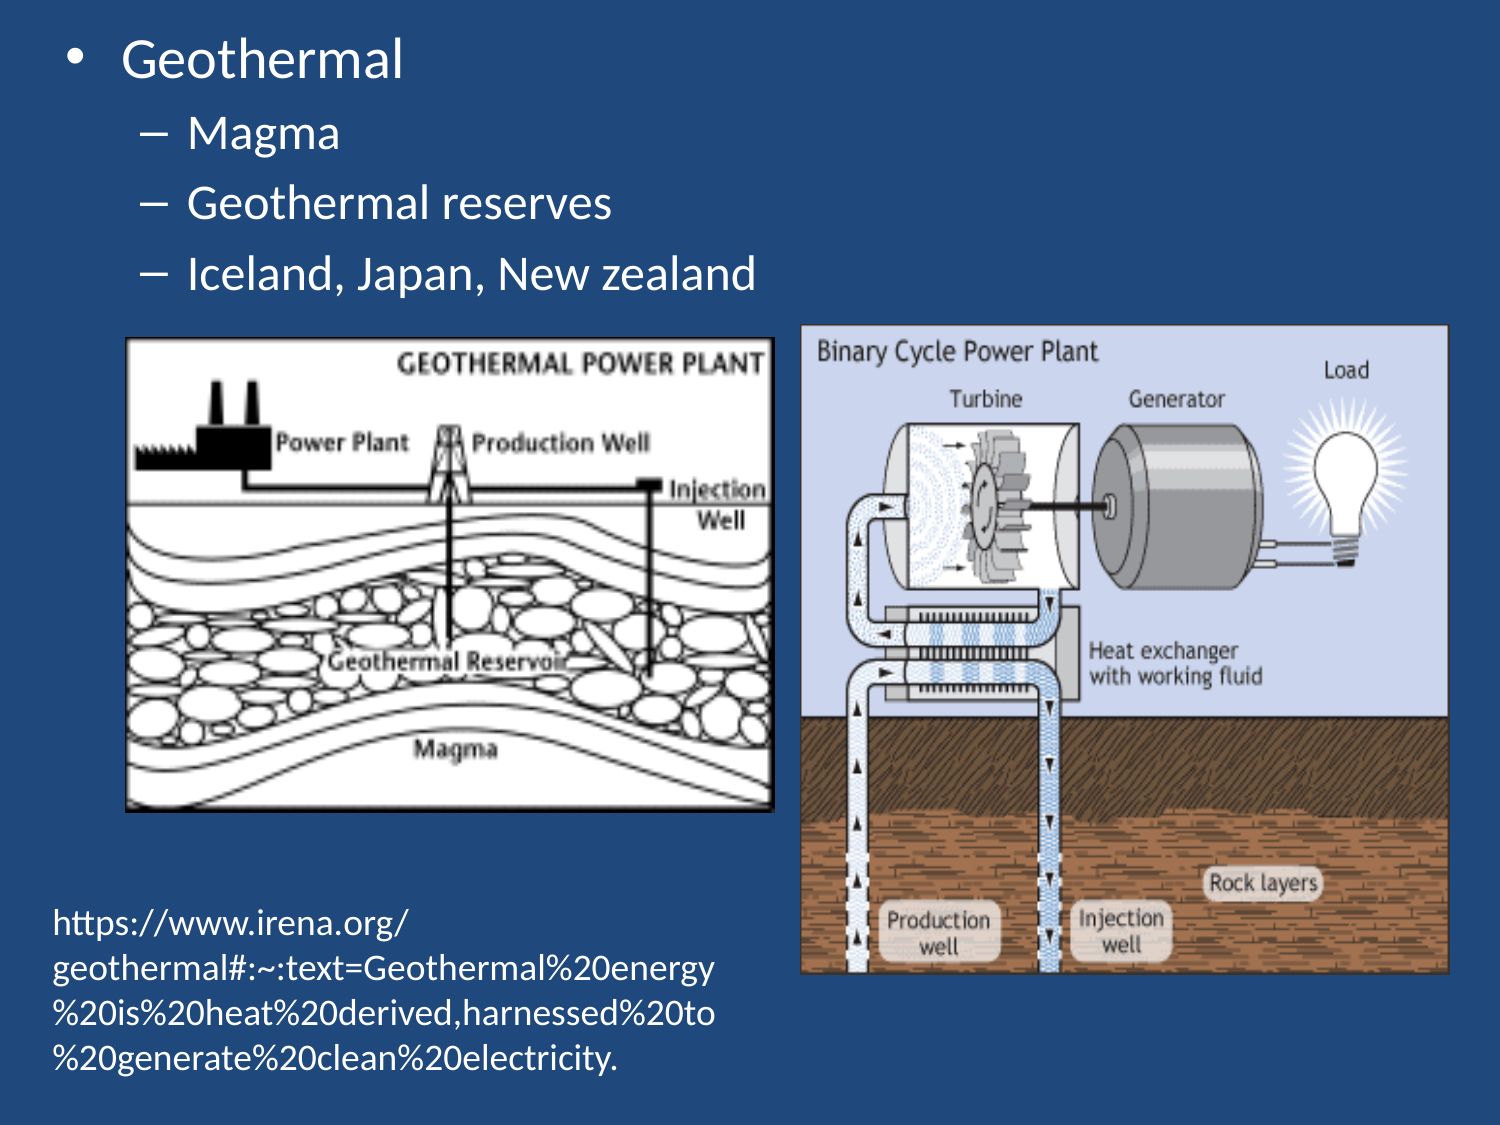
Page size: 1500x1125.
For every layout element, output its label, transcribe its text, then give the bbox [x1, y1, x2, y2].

picture [799, 324, 1451, 976]
picture [124, 337, 776, 813]
text_box https://www.irena.org/geothermal#:~:text=Geothermal%20energy%20is%20heat%20derived,harnessed%20to%20generate%20clean%20electricity. [37, 890, 788, 1086]
list Geothermal Magma Geothermal reserves Iceland, Japan, New zealand [50, 12, 875, 1000]
